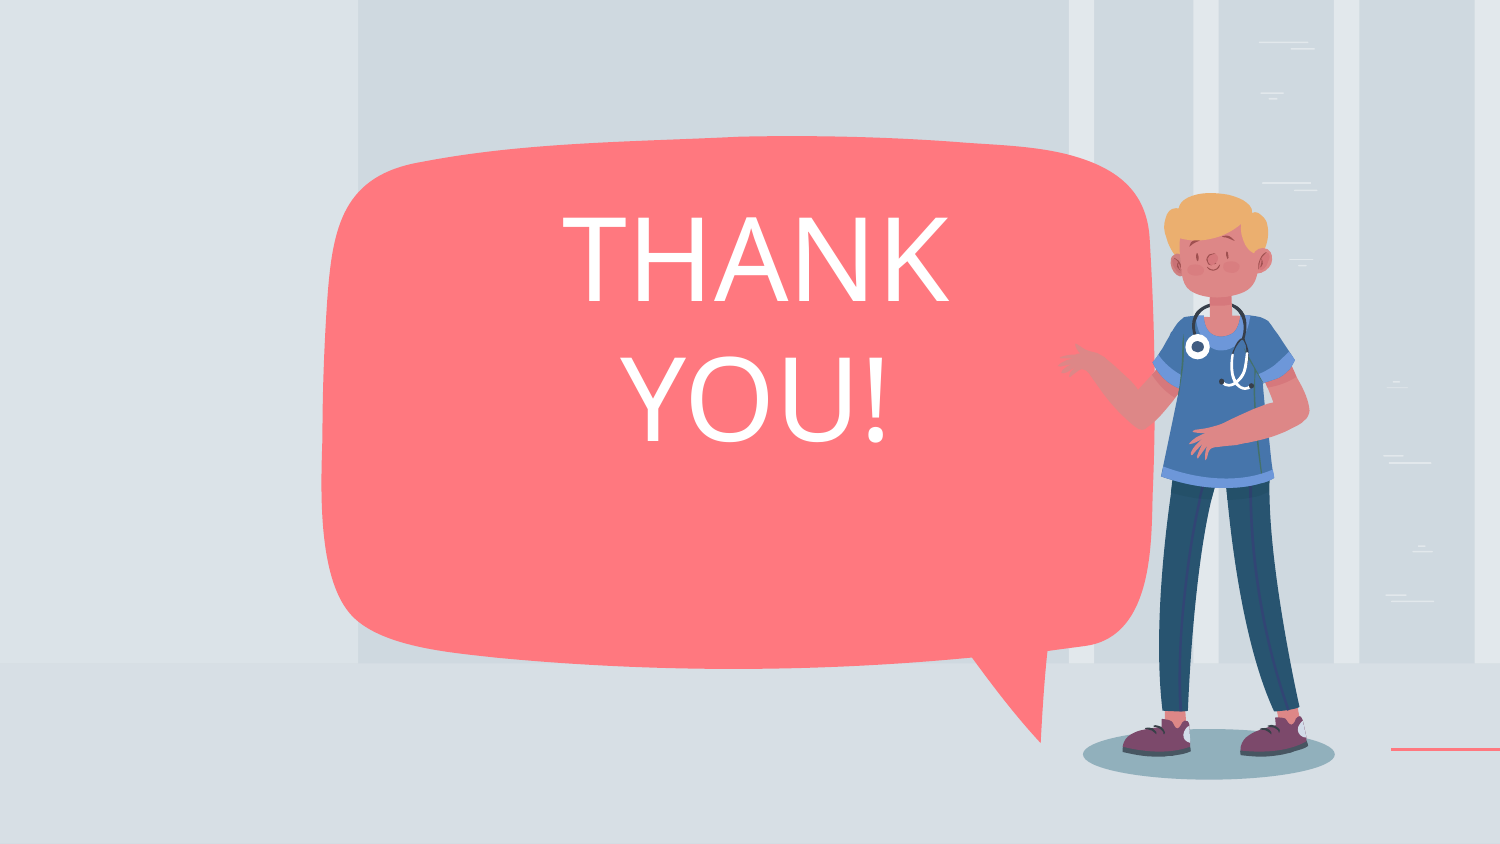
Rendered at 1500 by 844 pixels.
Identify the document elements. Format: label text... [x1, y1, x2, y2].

title THANK YOU! [416, 320, 1097, 481]
